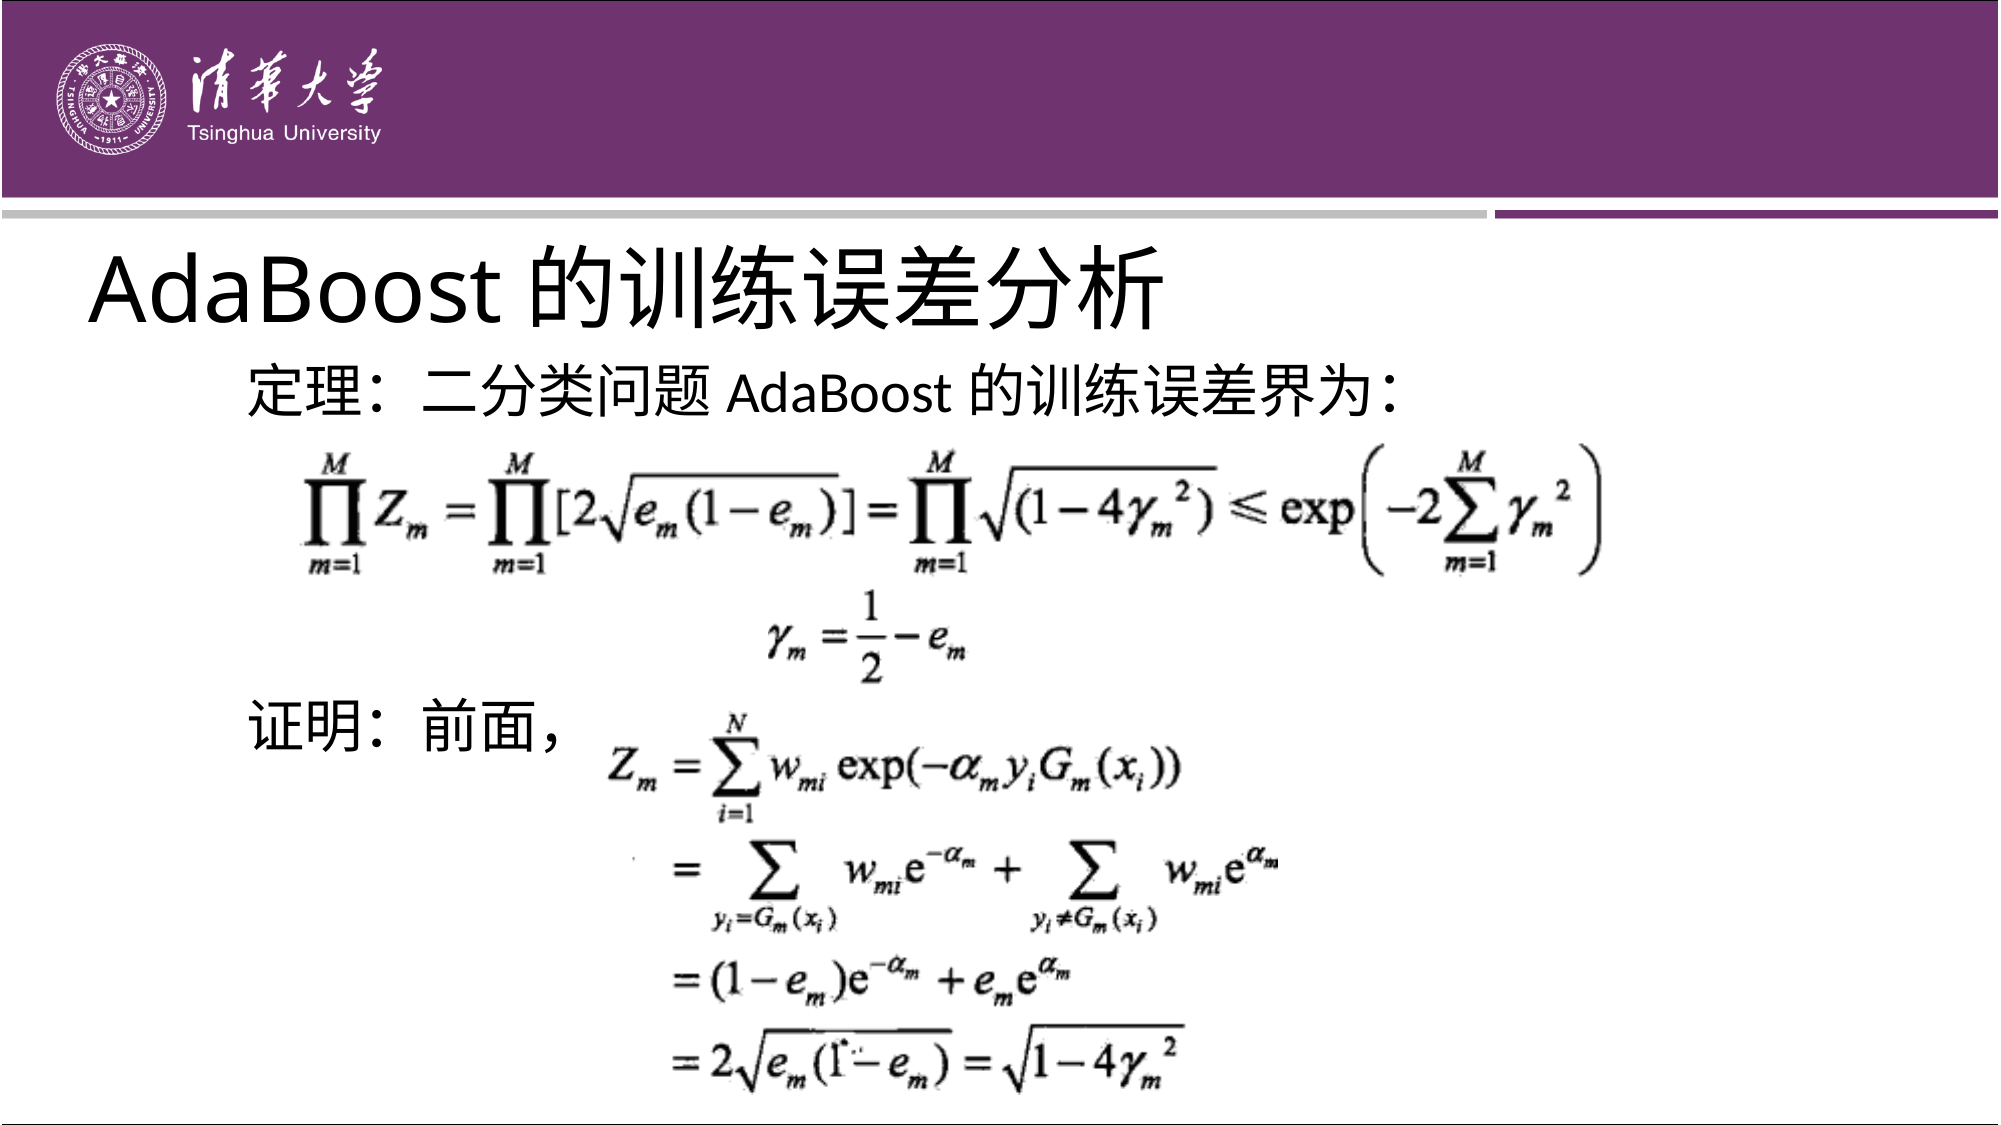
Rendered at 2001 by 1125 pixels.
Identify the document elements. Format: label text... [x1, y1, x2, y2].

picture [601, 703, 1278, 1095]
picture [296, 442, 1604, 584]
text_box AdaBoost的训练误差分析 [73, 183, 1799, 402]
list 定理：二分类问题AdaBoost的训练误差界为： 证明：前面， [231, 402, 1614, 1125]
picture [2, 0, 1998, 1125]
picture [768, 586, 971, 690]
